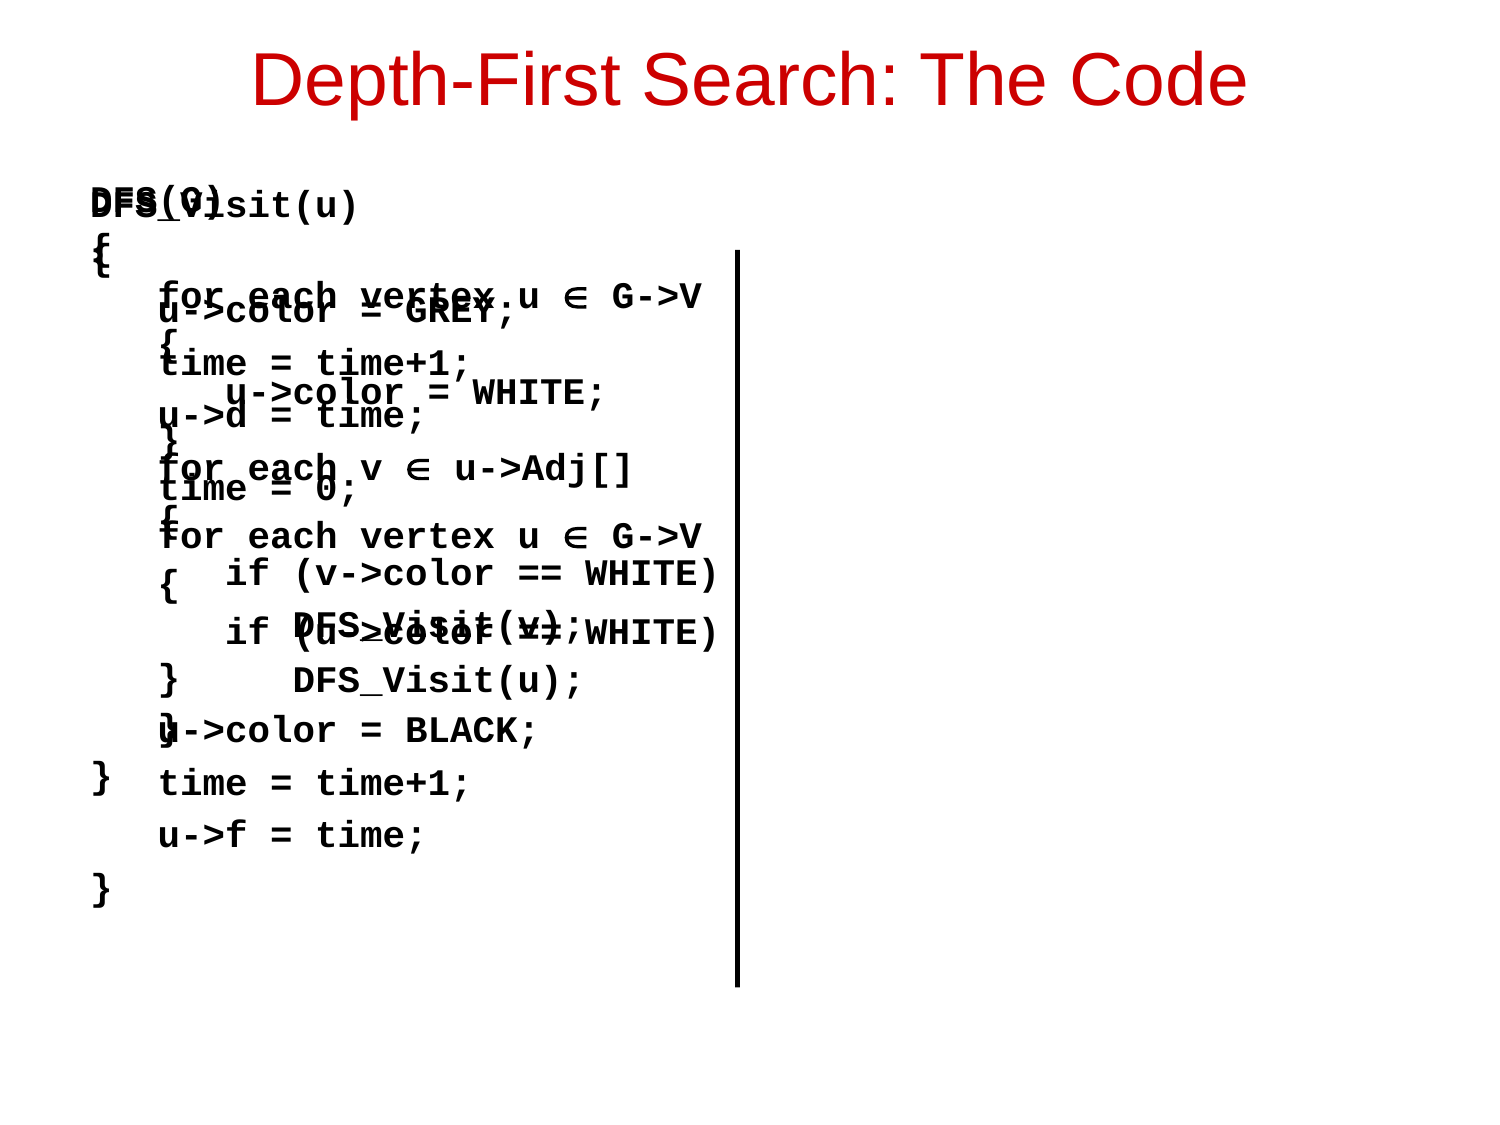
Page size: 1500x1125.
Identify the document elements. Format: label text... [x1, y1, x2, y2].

title Depth-First Search: The Code [75, 37, 1425, 114]
list DFS_Visit(u) { u->color = GREY; time = time+1; u->d = time; for each v  u->Adj[] { if (v->color == WHITE) DFS_Visit(v); } u->color = BLACK; time = time+1; u->f = time; } [75, 172, 1425, 886]
